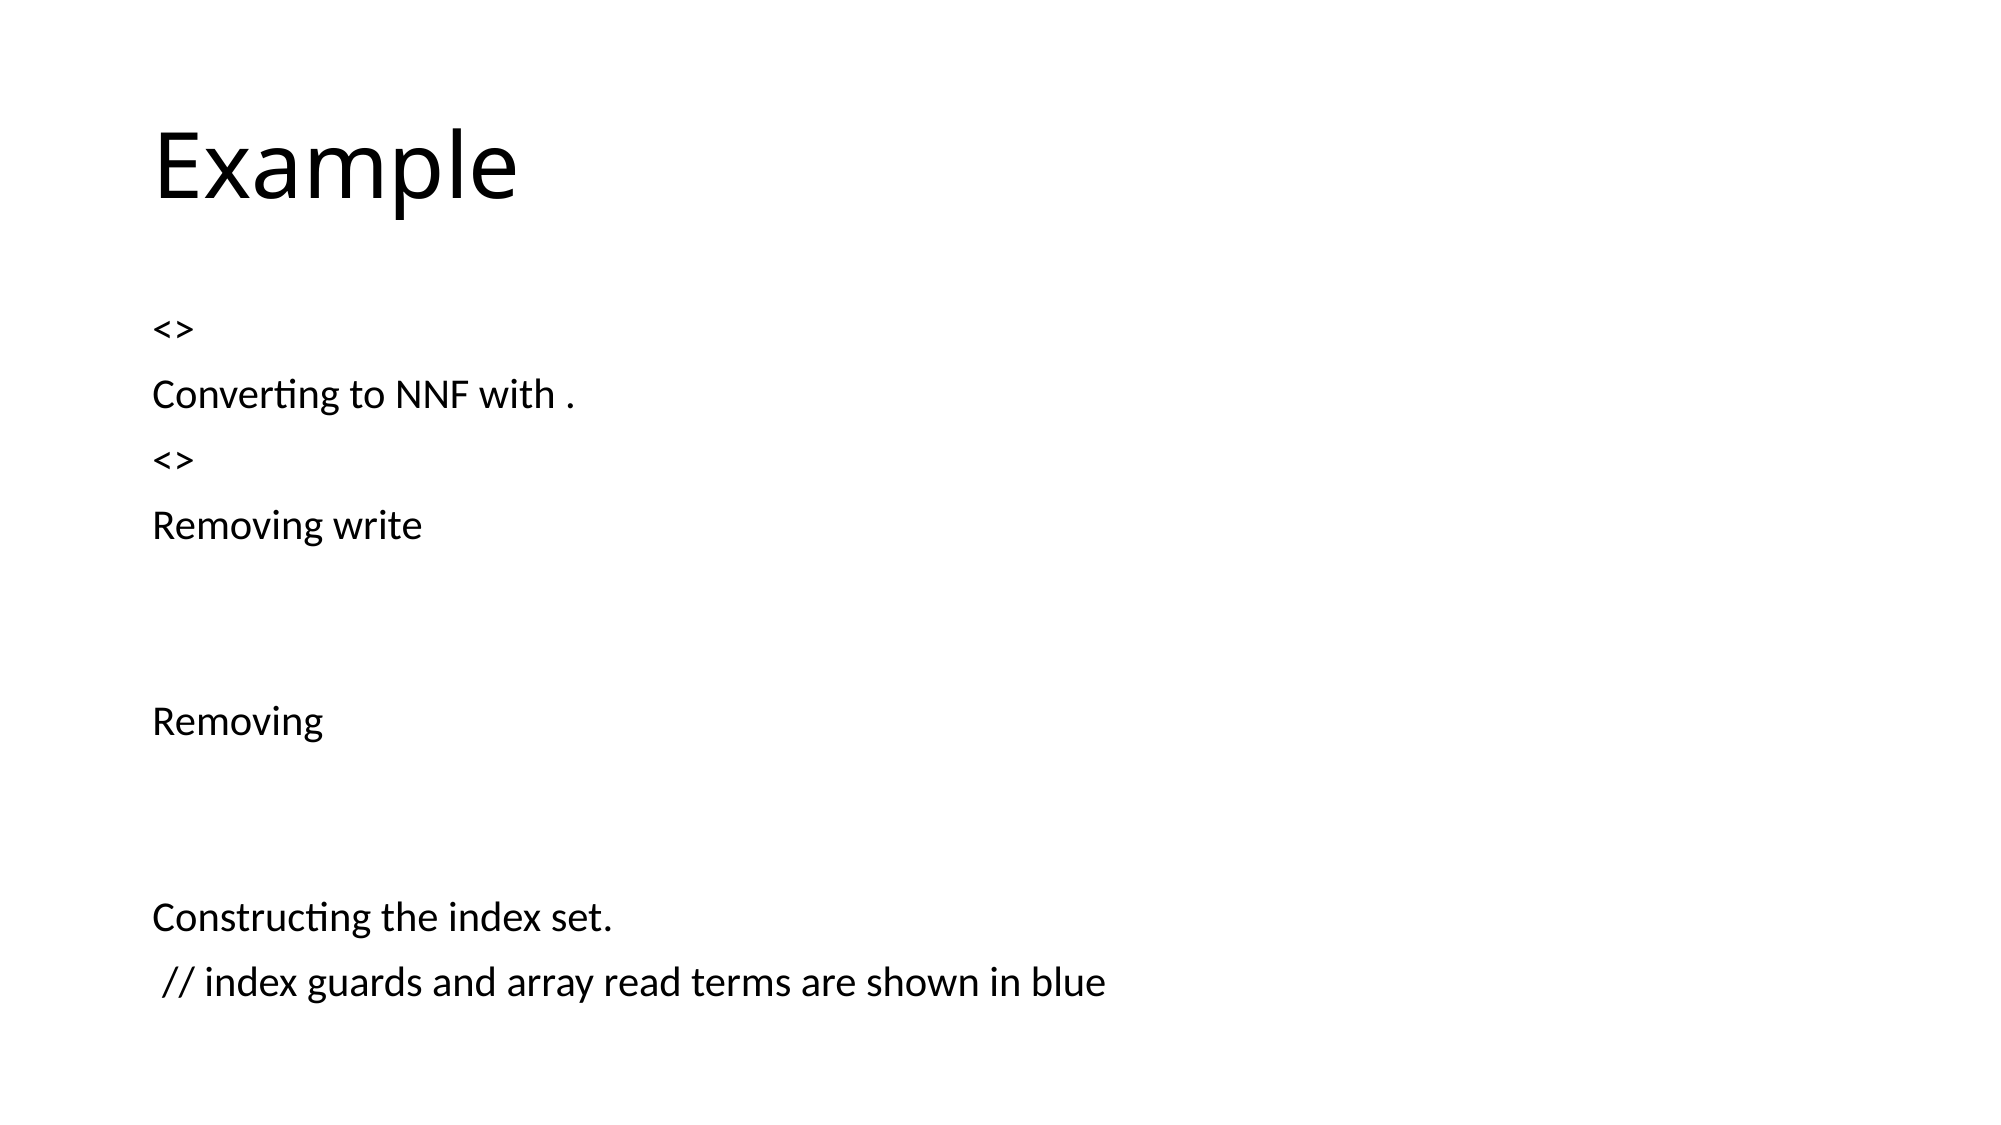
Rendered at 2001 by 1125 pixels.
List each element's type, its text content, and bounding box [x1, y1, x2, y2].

title Example [137, 59, 1863, 278]
